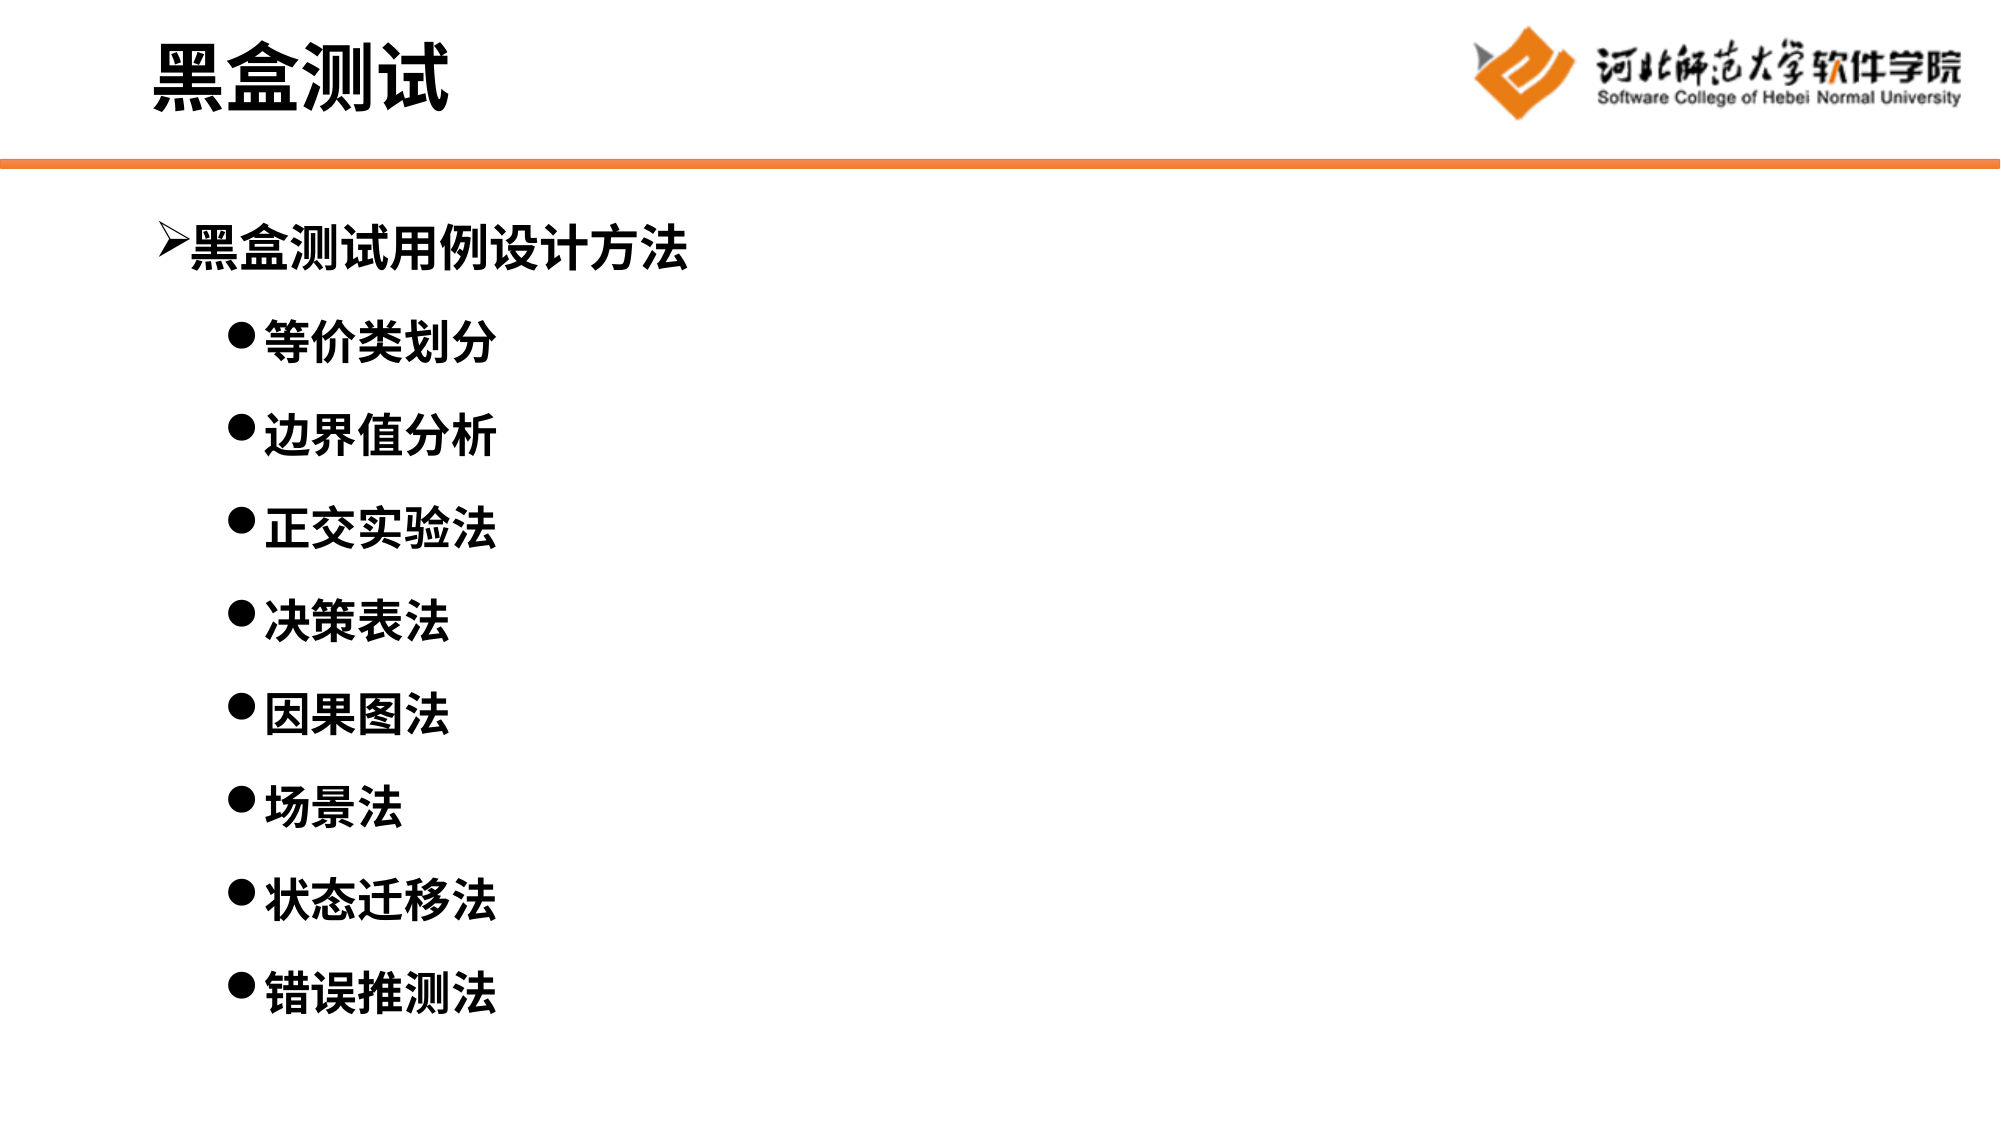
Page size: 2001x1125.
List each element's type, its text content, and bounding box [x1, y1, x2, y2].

list 黑盒测试用例设计方法 等价类划分 边界值分析 正交实验法 决策表法 因果图法 场景法 状态迁移法 错误推测法 [139, 178, 1859, 1028]
picture [1861, 18, 1988, 126]
title 黑盒测试 [135, 8, 1861, 155]
